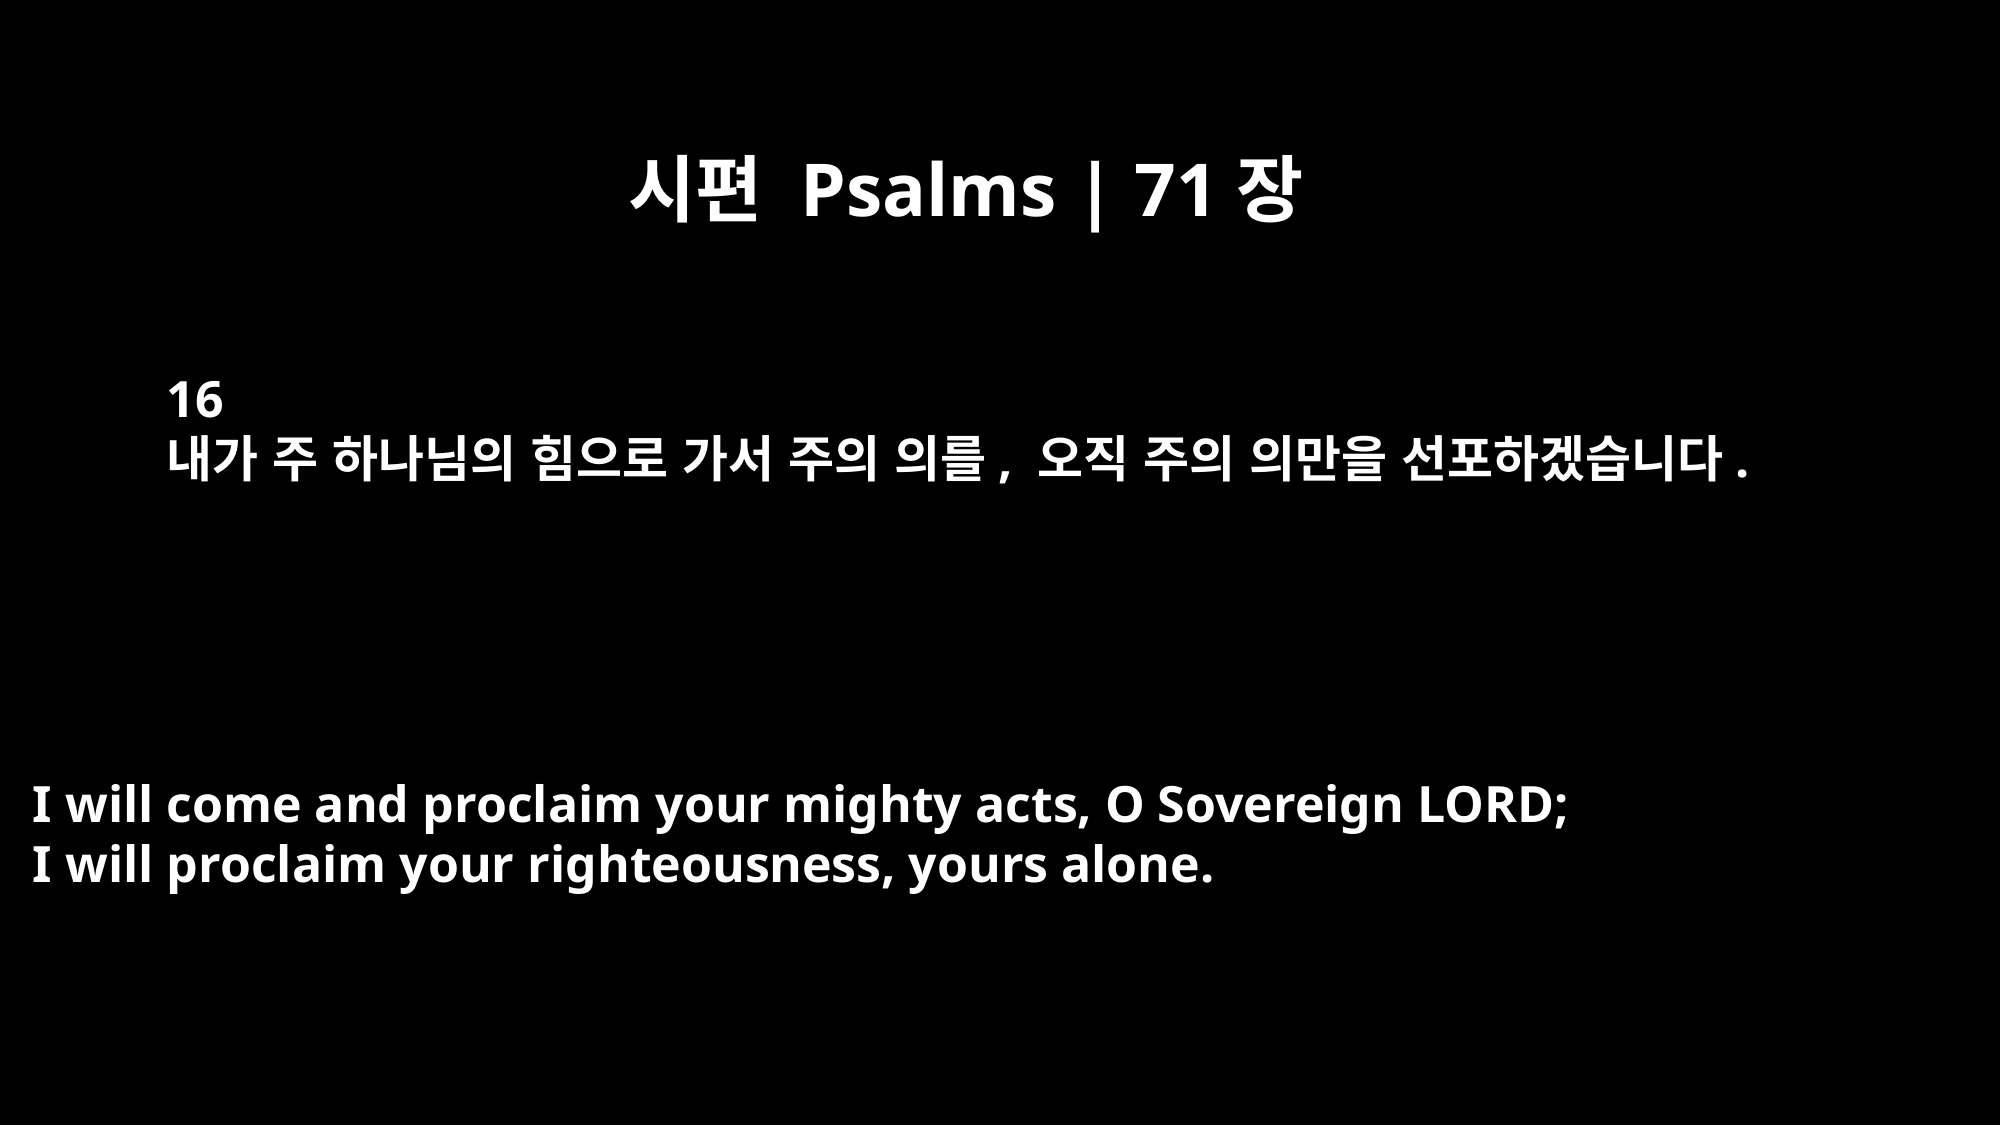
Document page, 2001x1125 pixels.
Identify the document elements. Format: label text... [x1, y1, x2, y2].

text_box 16 내가 주 하나님의 힘으로 가서 주의 의를, 오직 주의 의만을 선포하겠습니다. [151, 359, 1765, 495]
text_box 시편 Psalms | 71장 [613, 136, 1319, 239]
text_box I will come and proclaim your mighty acts, O Sovereign LORD; I will proclaim your righteousness, yours alone. [18, 764, 1597, 900]
